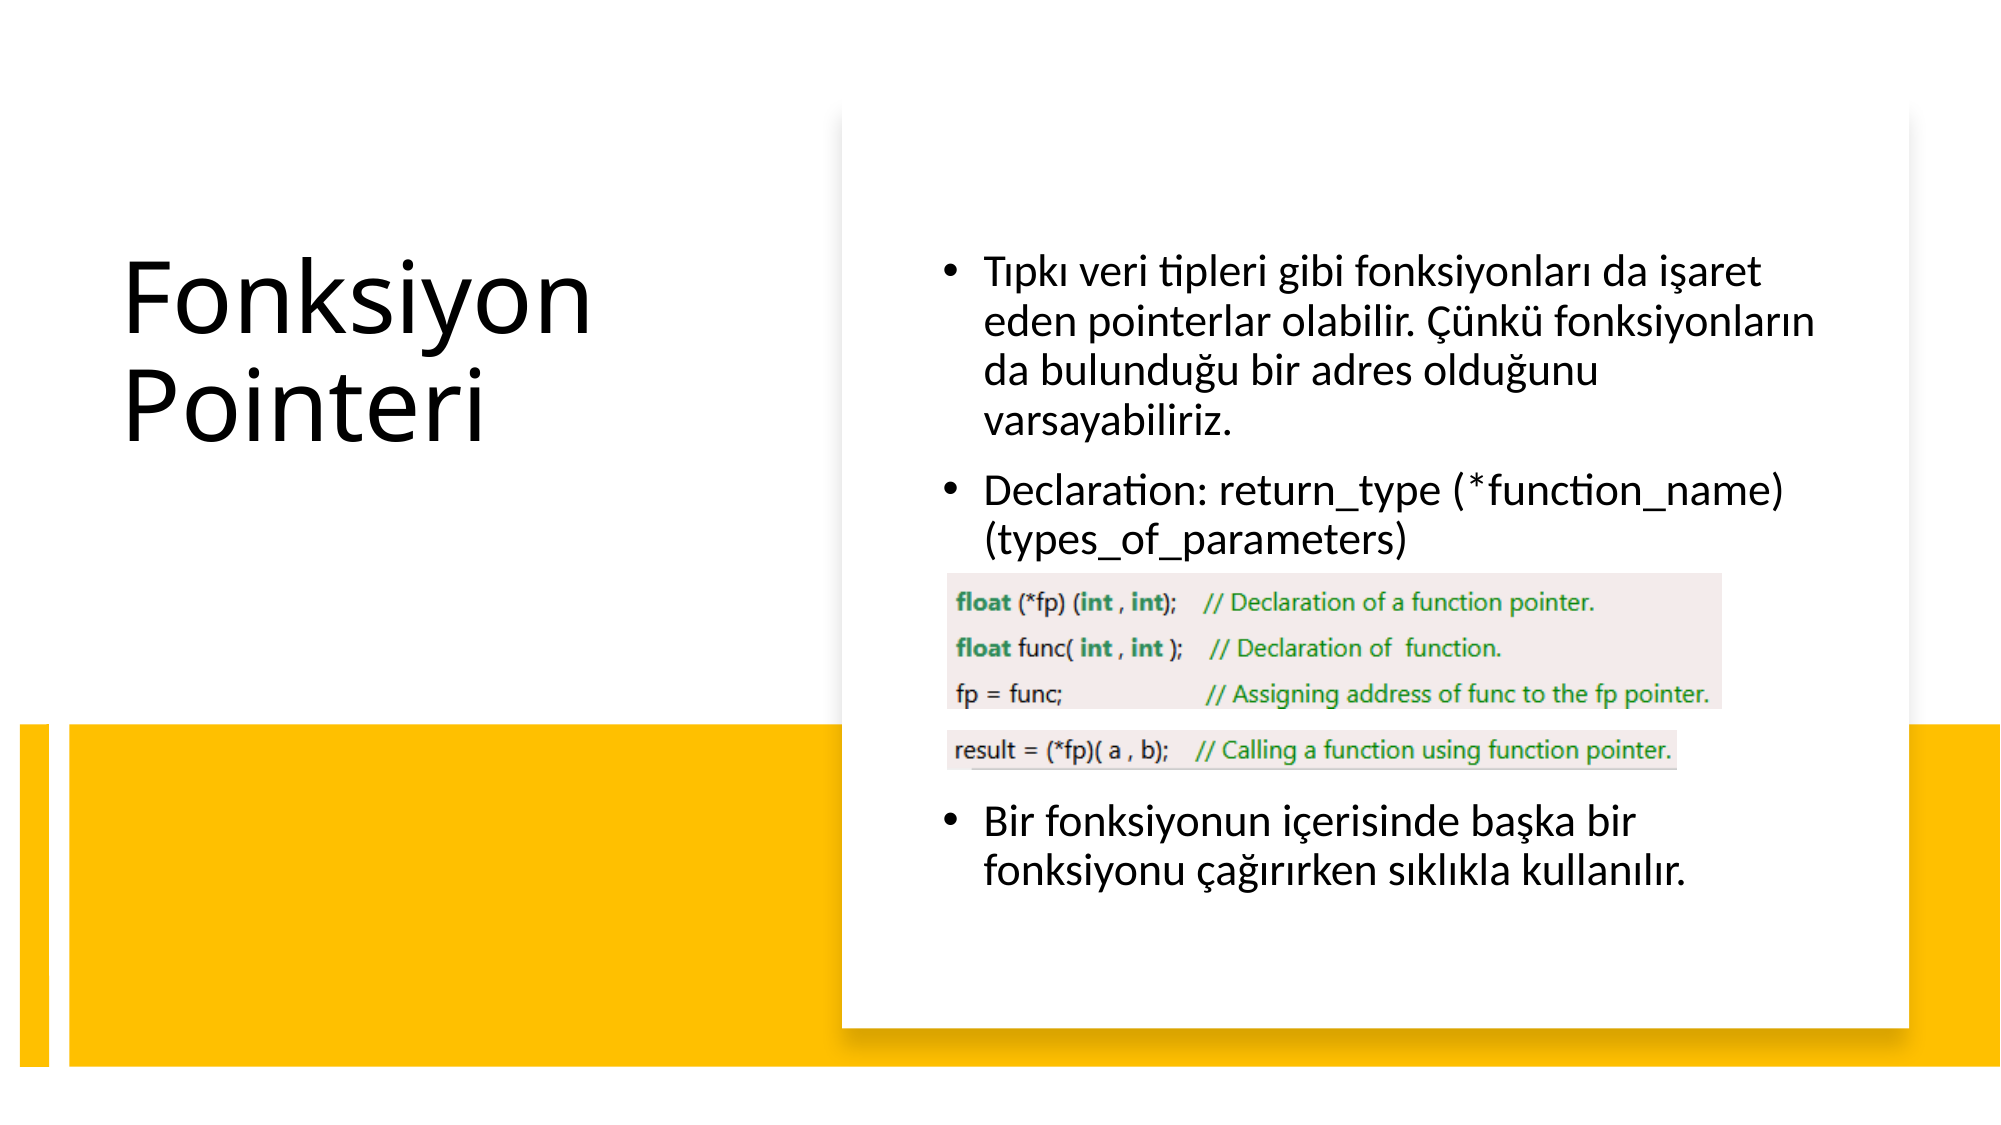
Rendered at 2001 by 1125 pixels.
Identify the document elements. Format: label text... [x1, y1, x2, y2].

text_box Fonksiyon Pointeri [105, 239, 729, 682]
text_box [0, 0, 2000, 1125]
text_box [34, 723, 2000, 1067]
text_box Tıpkı veri tipleri gibi fonksiyonları da işaret eden pointerlar olabilir. Çünkü fonksiyonların da bulunduğu bir adres olduğunu varsayabiliriz. Declaration: return_type (*function_name)(types_of_parameters) Bir fonksiyonun içerisinde başka bir fonksiyonu çağırırken sıklıkla kullanılır. [927, 239, 1837, 721]
picture [946, 730, 1677, 770]
text_box [840, 94, 1911, 721]
picture [946, 573, 1723, 709]
